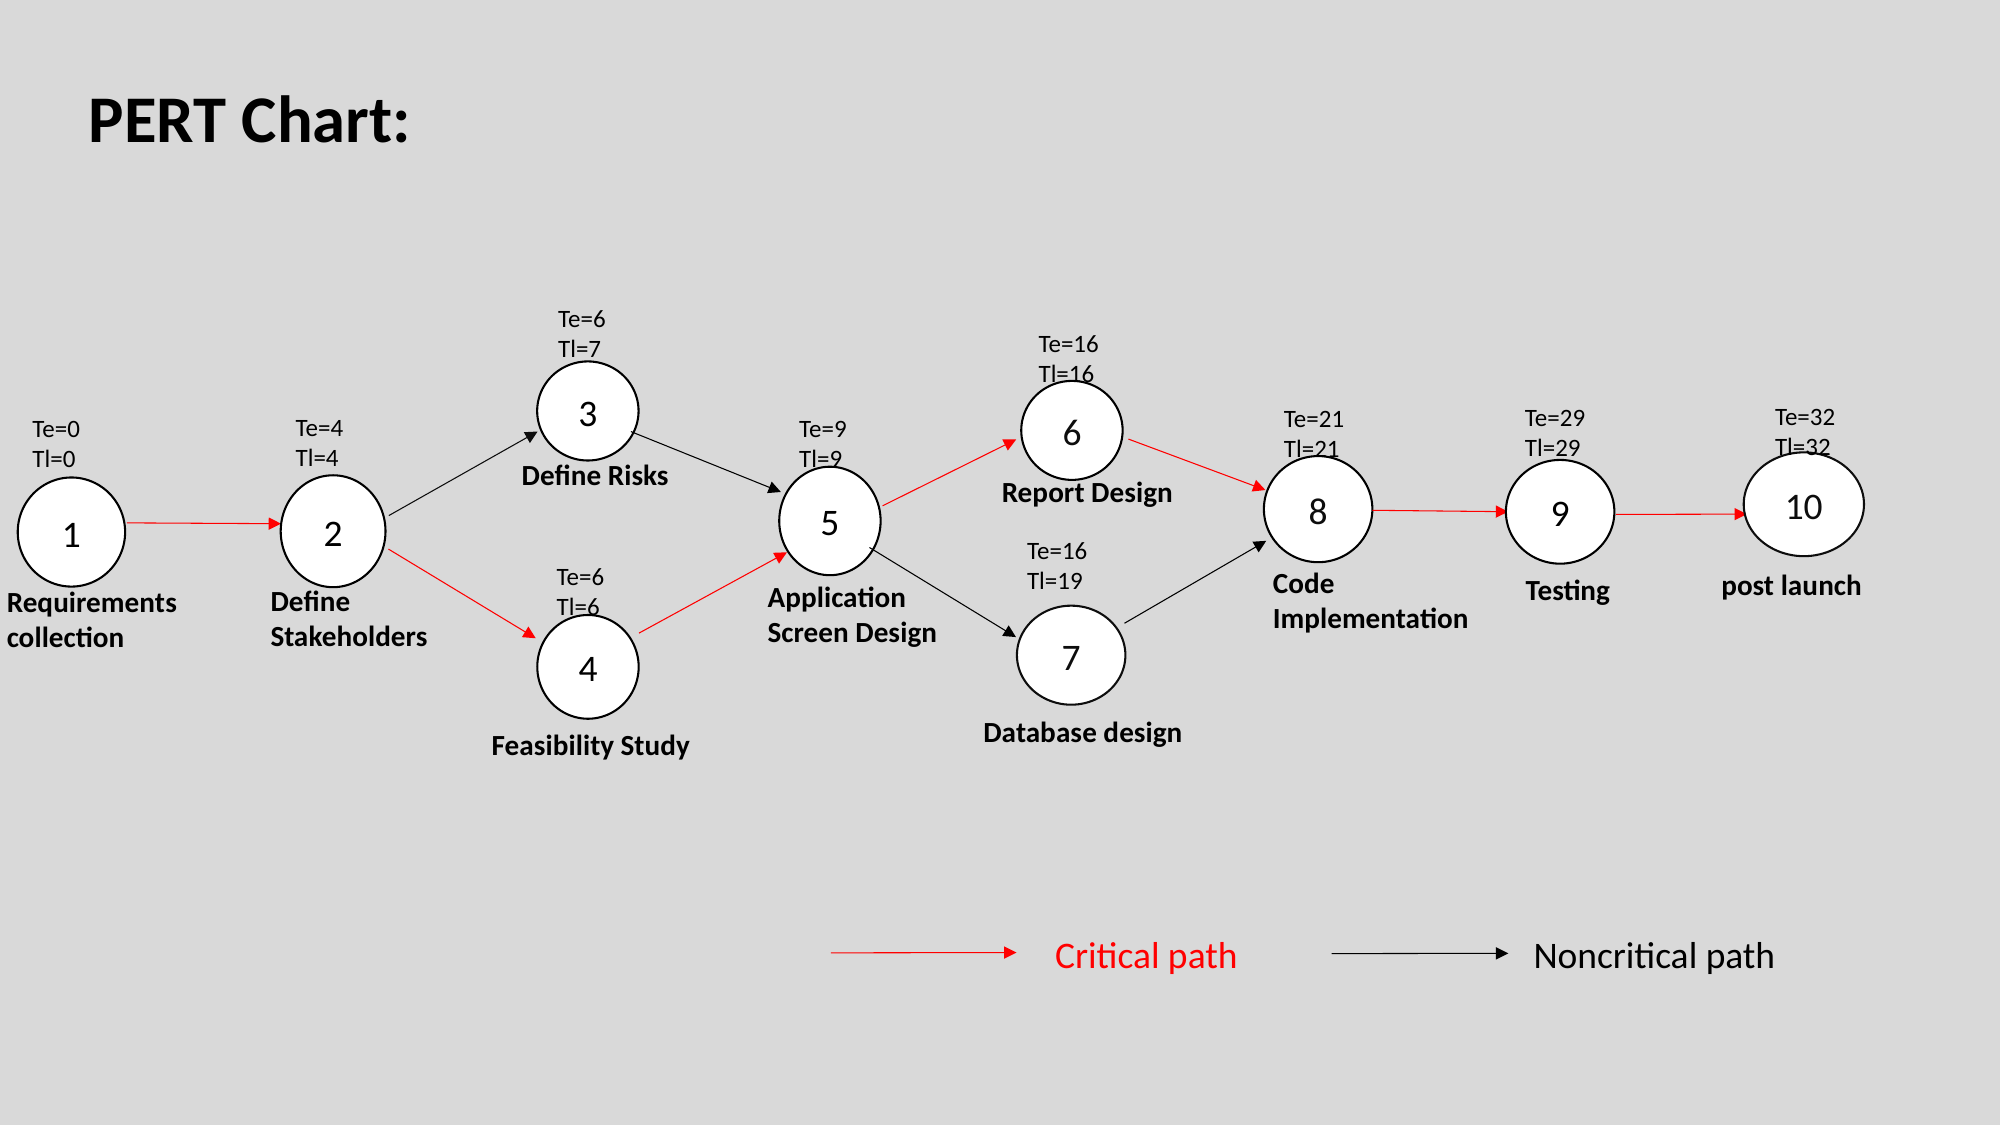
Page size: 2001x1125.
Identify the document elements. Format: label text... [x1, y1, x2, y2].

text_box 9 [1504, 469, 1616, 563]
text_box 2 [279, 479, 387, 574]
text_box Feasibility Study [476, 718, 800, 769]
text_box Define Risks [538, 448, 780, 499]
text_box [1128, 438, 1266, 491]
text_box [638, 552, 787, 634]
text_box Te=6 Tl=7 [543, 295, 636, 371]
text_box Te=0 Tl=0 [17, 404, 176, 480]
text_box Critical path [1040, 923, 1433, 984]
text_box Te=6 Tl=6 [541, 552, 638, 628]
text_box Application Screen Design [752, 570, 1000, 656]
text_box Noncritical path [1518, 923, 1814, 984]
text_box Te=4 Tl=4 [280, 403, 402, 479]
text_box 8 [1262, 471, 1374, 557]
text_box 3 [536, 371, 640, 448]
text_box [882, 439, 1017, 506]
text_box Testing [1510, 563, 1654, 614]
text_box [630, 431, 781, 492]
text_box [869, 547, 1016, 638]
text_box 5 [778, 480, 882, 570]
text_box 10 [1742, 467, 1866, 558]
text_box Te=32 Tl=32 [1760, 392, 1928, 468]
text_box Te=16 Tl=19 [1012, 526, 1128, 602]
text_box post launch [1706, 558, 1935, 609]
text_box Code Implementation [1257, 557, 1486, 642]
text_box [388, 549, 536, 639]
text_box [1124, 540, 1267, 624]
text_box 7 [1015, 604, 1127, 706]
text_box Define Stakeholders [255, 574, 500, 705]
text_box Report Design [986, 465, 1260, 516]
text_box Te=29 Tl=29 [1510, 394, 1620, 469]
text_box Te=21 Tl=21 [1268, 395, 1434, 471]
text_box Requirements collection [0, 576, 262, 707]
text_box 4 [536, 628, 640, 718]
text_box Te=16 Tl=16 [1023, 319, 1127, 395]
text_box Te=9 Tl=9 [784, 404, 928, 480]
text_box Database design [968, 706, 1294, 756]
text_box 6 [1020, 395, 1124, 465]
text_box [388, 431, 538, 516]
text_box 1 [16, 480, 127, 576]
text_box PERT Chart: [73, 68, 1496, 164]
